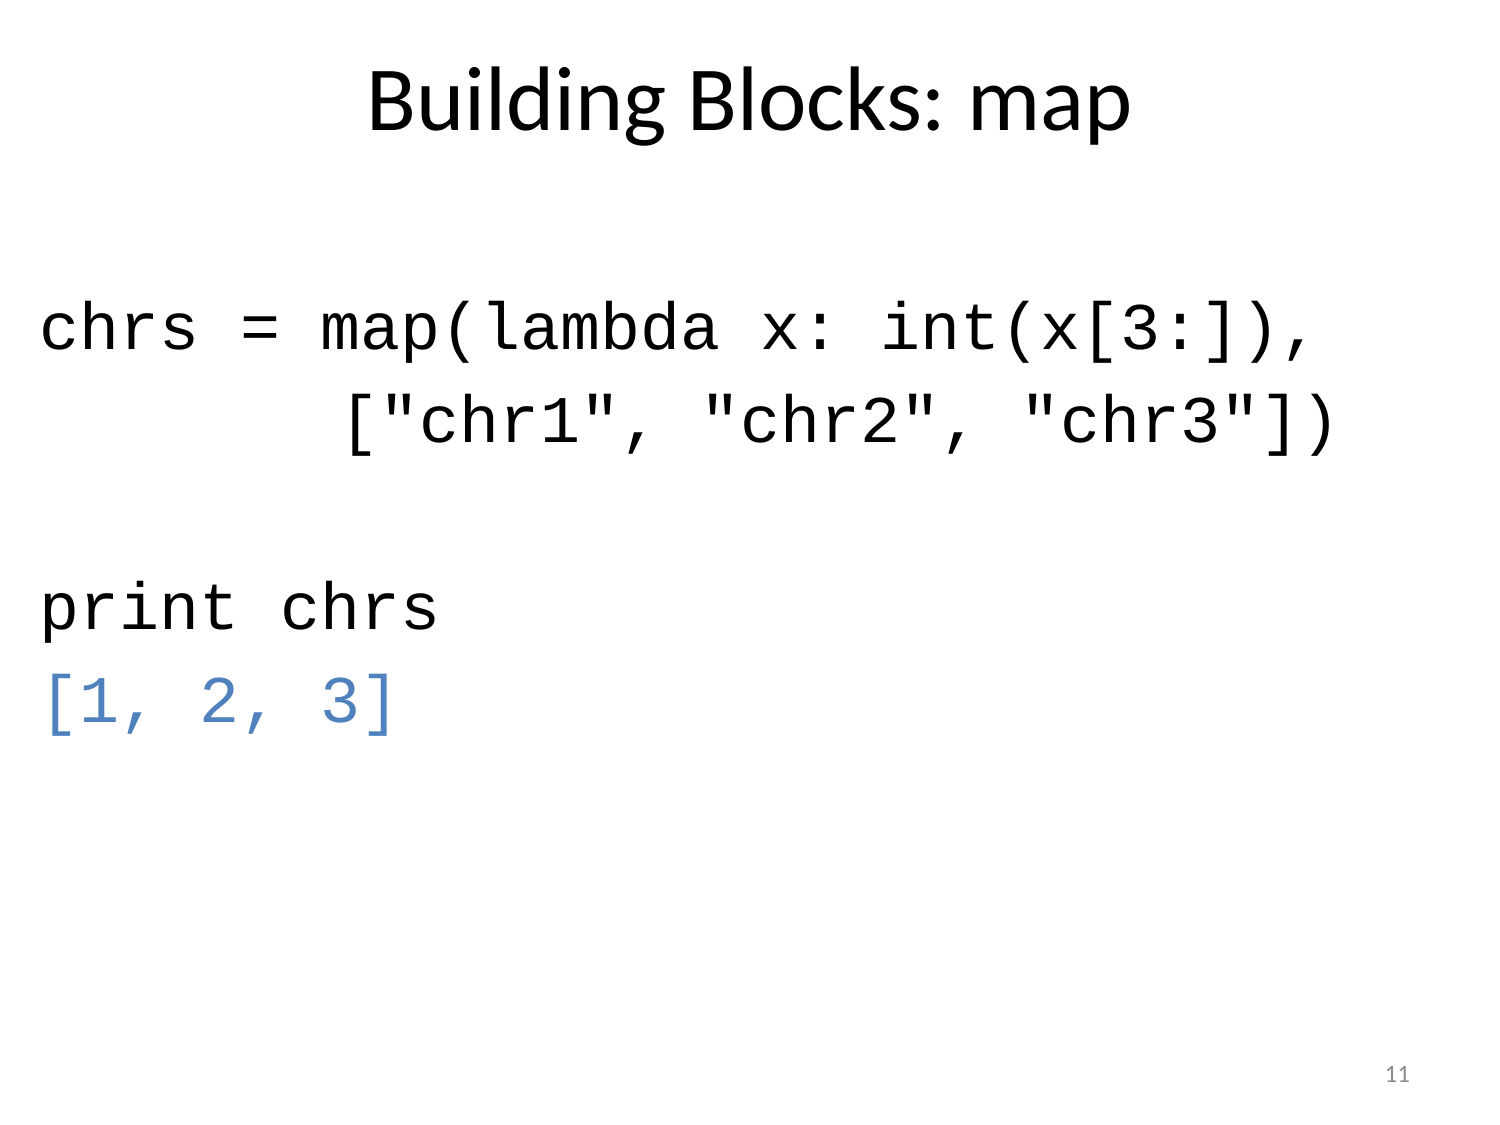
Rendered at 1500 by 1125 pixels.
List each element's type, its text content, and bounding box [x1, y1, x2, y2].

slide_number 11 [1074, 1042, 1425, 1103]
list chrs = map(lambda x: int(x[3:]), ["chr1", "chr2", "chr3"]) print chrs [1, 2, 3] [24, 275, 1450, 1100]
title Building Blocks: map [75, 0, 1425, 188]
